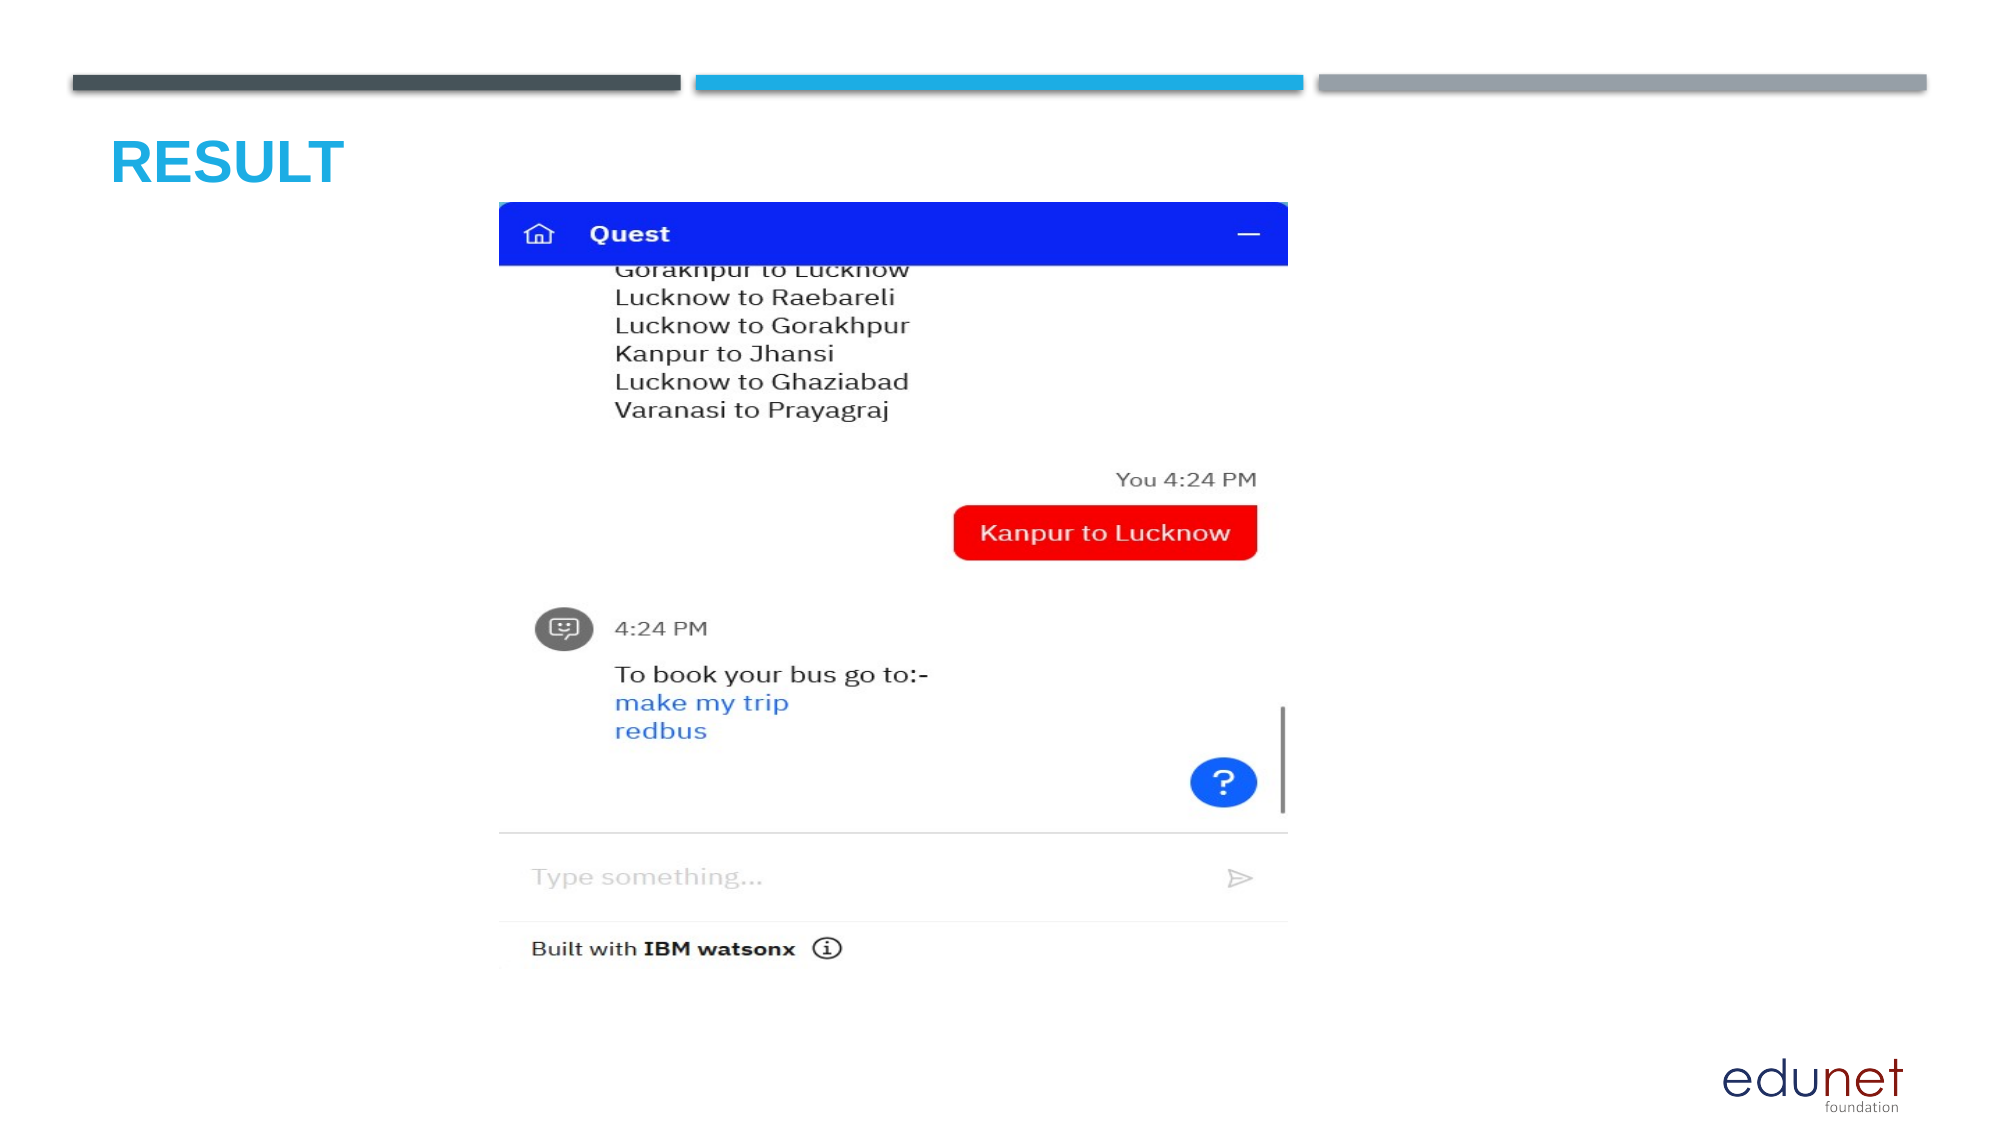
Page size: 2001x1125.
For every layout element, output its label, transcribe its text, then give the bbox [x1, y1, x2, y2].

title Result [95, 115, 1905, 203]
picture [1719, 1056, 1905, 1116]
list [498, 201, 1289, 970]
